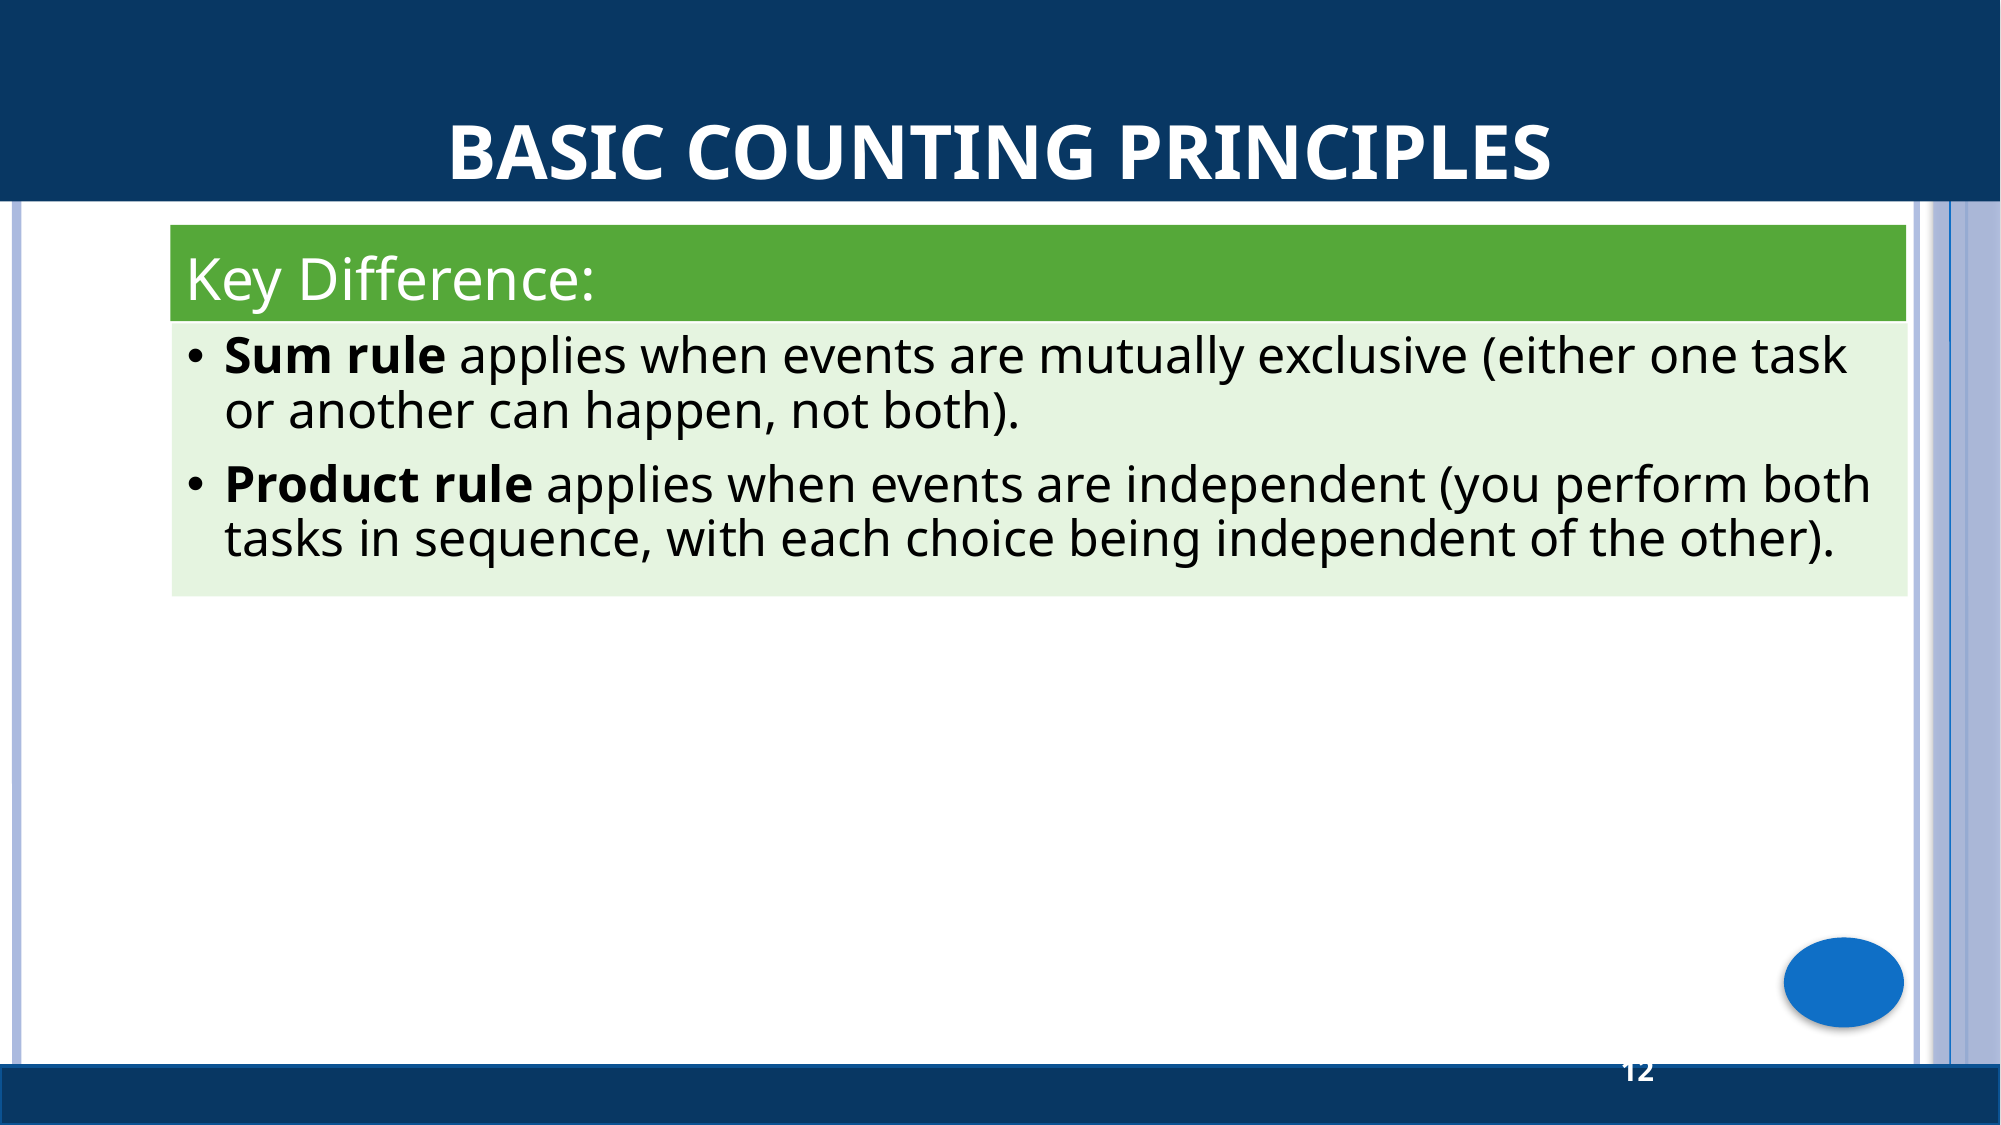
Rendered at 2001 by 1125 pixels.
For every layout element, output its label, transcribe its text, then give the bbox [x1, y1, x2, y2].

text_box [0, 1064, 2000, 1125]
slide_number 12 [1412, 1042, 1863, 1103]
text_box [169, 224, 1909, 597]
list [142, 264, 1934, 1043]
title Basic Counting Principles [0, 0, 2000, 202]
